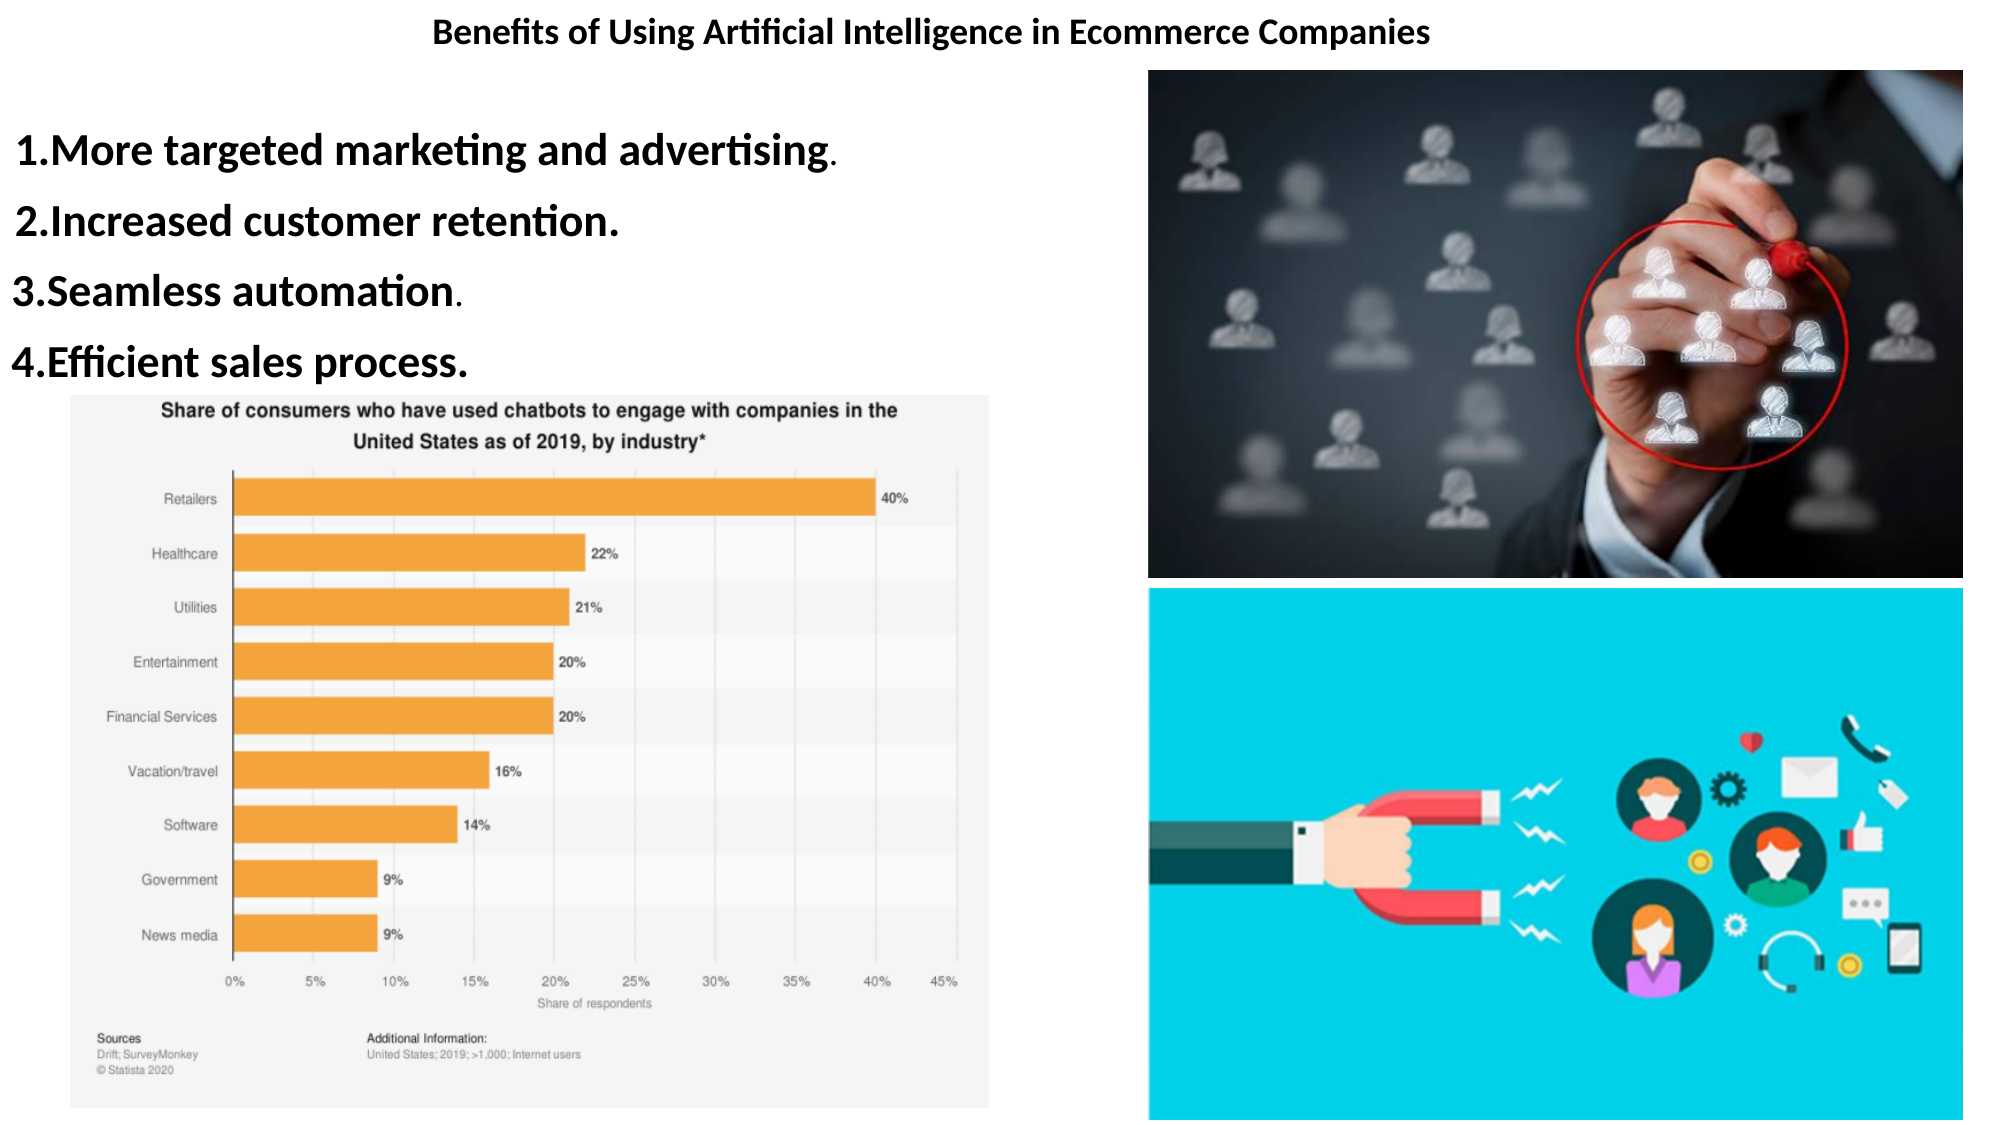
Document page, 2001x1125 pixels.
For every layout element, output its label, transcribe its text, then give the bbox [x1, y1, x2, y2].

text_box 1.More targeted marketing and advertising. [0, 112, 1000, 183]
picture [1147, 70, 1964, 578]
text_box 4.Efficient sales process. [0, 324, 1005, 395]
text_box Benefits of Using Artificial Intelligence in Ecommerce Companies [417, 0, 1517, 60]
text_box 2.Increased customer retention. [0, 183, 1007, 253]
text_box 3.Seamless automation. [0, 253, 1004, 324]
picture [1147, 588, 1964, 1120]
picture [70, 394, 989, 1109]
